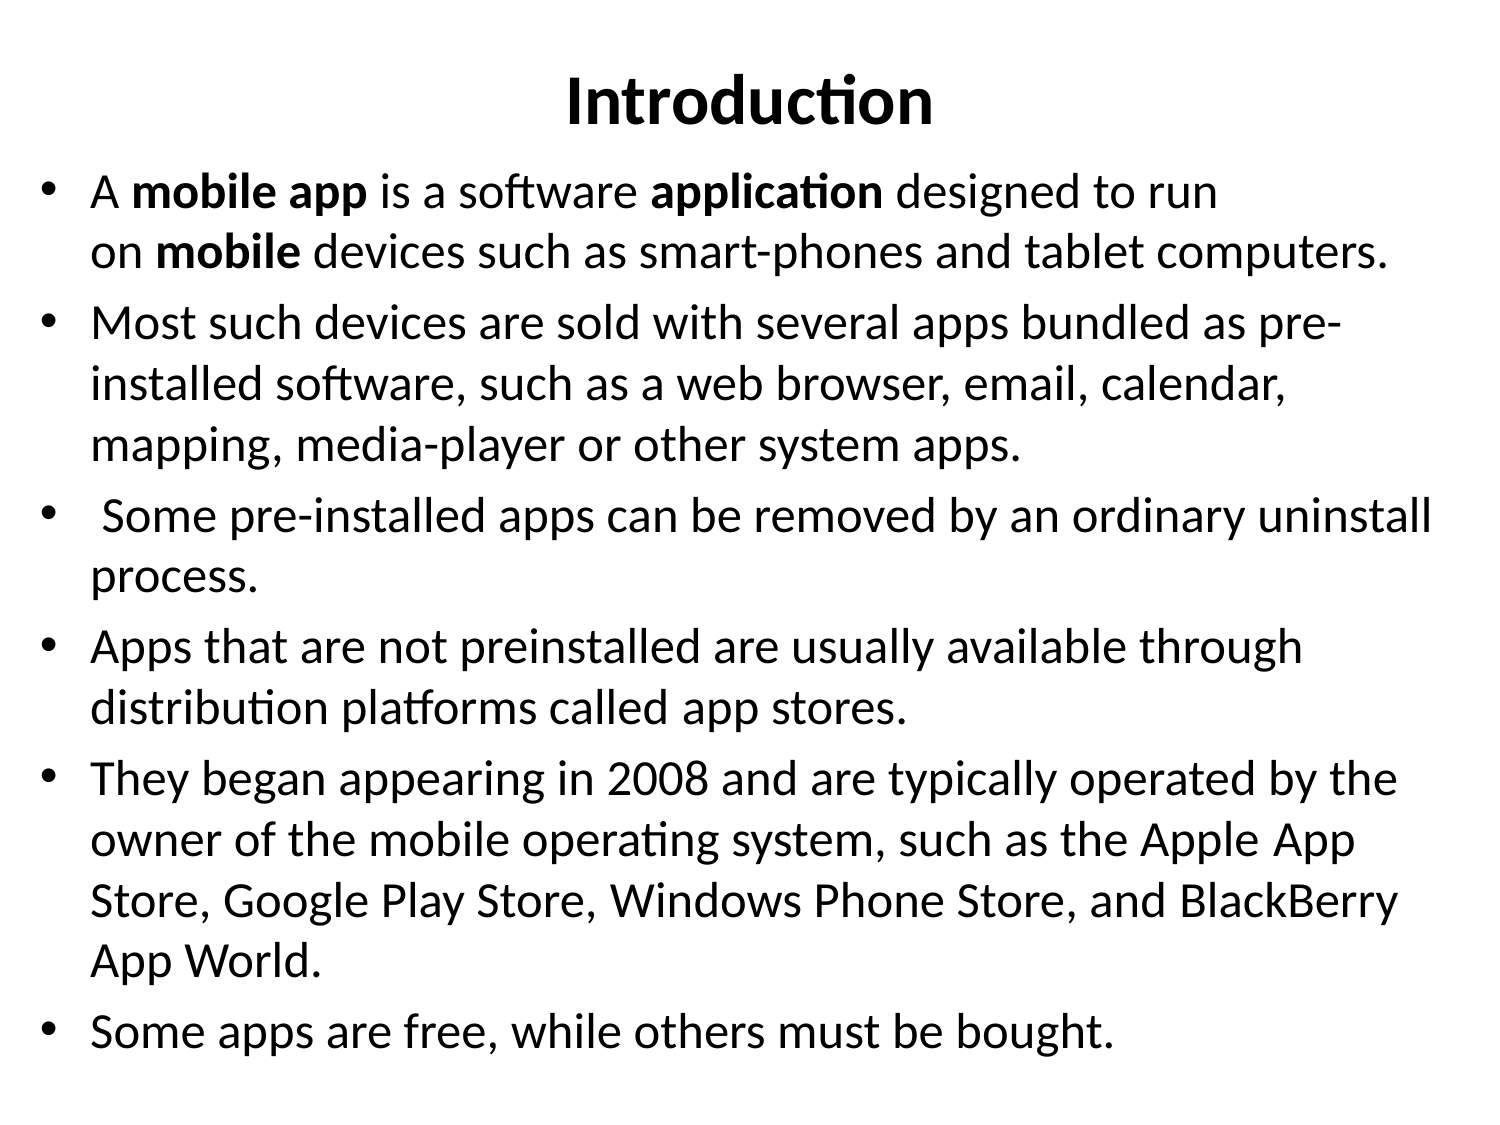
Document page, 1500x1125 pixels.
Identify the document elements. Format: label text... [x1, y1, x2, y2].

list A mobile app is a software application designed to run on mobile devices such as smart-phones and tablet computers. Most such devices are sold with several apps bundled as pre-installed software, such as a web browser, email, calendar, mapping, media-player or other system apps. Some pre-installed apps can be removed by an ordinary uninstall process. Apps that are not preinstalled are usually available through distribution platforms called app stores. They began appearing in 2008 and are typically operated by the owner of the mobile operating system, such as the Apple App Store, Google Play Store, Windows Phone Store, and BlackBerry App World. Some apps are free, while others must be bought. [24, 149, 1450, 1088]
title Introduction [75, 45, 1425, 149]
